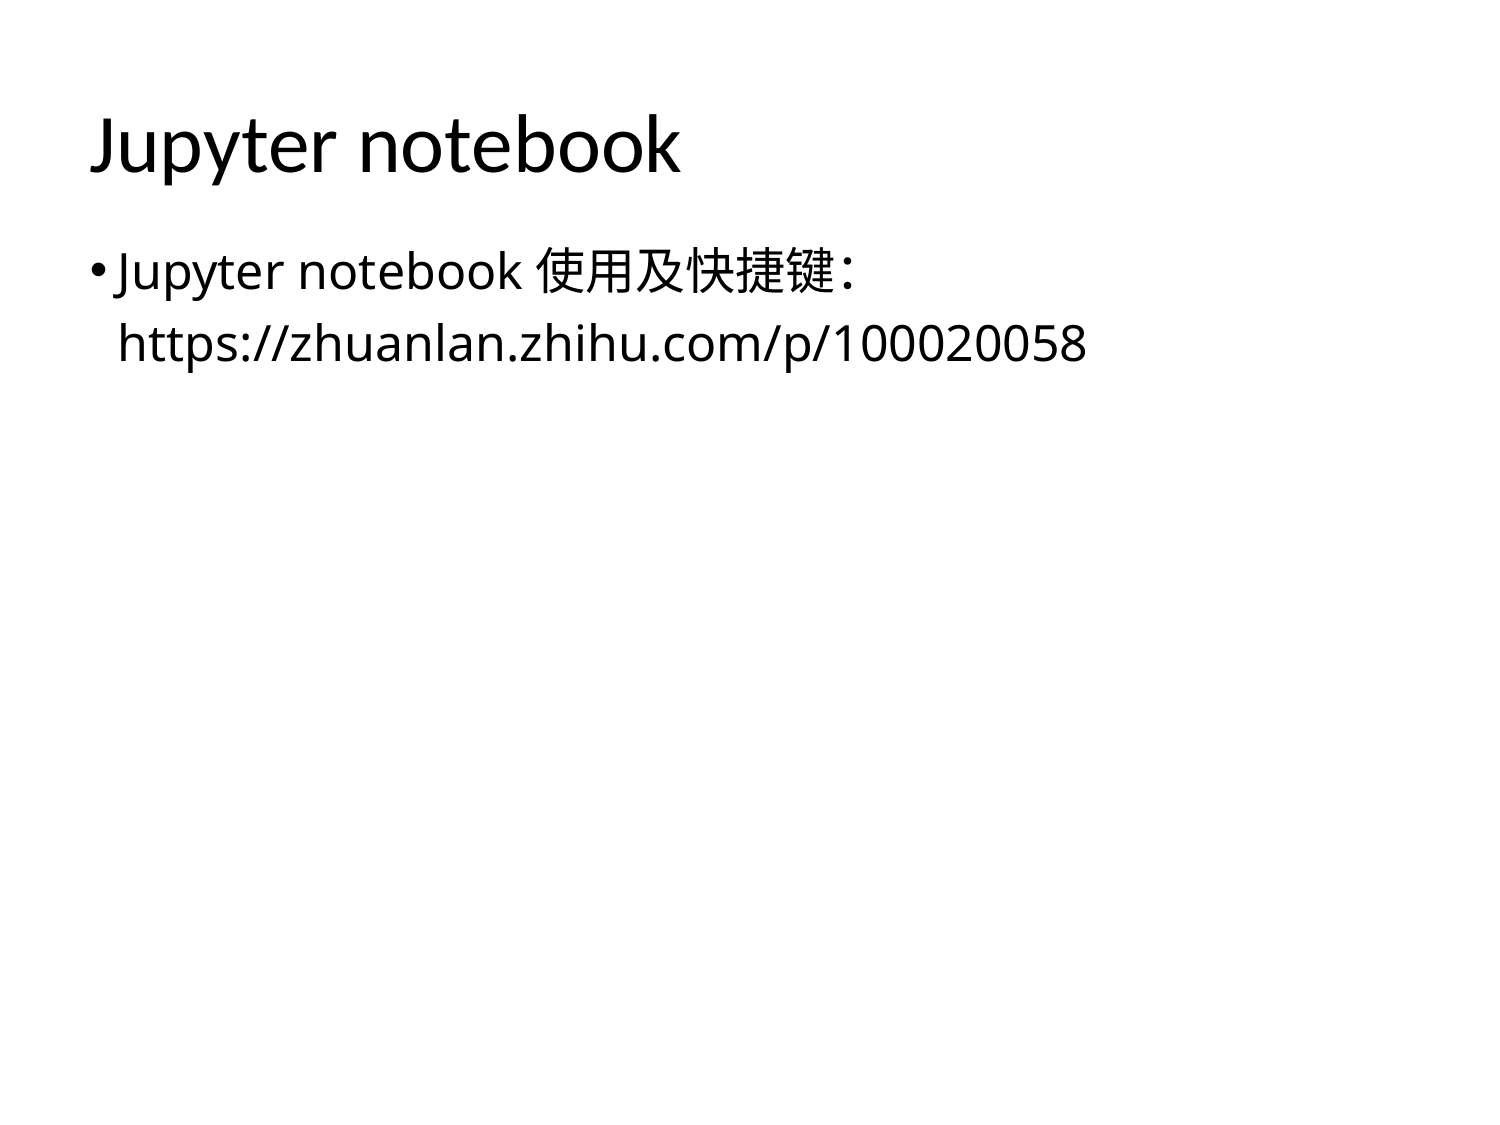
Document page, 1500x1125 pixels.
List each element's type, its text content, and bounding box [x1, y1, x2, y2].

text_box Jupyter notebook使用及快捷键： https://zhuanlan.zhihu.com/p/100020058 [75, 220, 1425, 963]
text_box Jupyter notebook [75, 45, 1425, 220]
